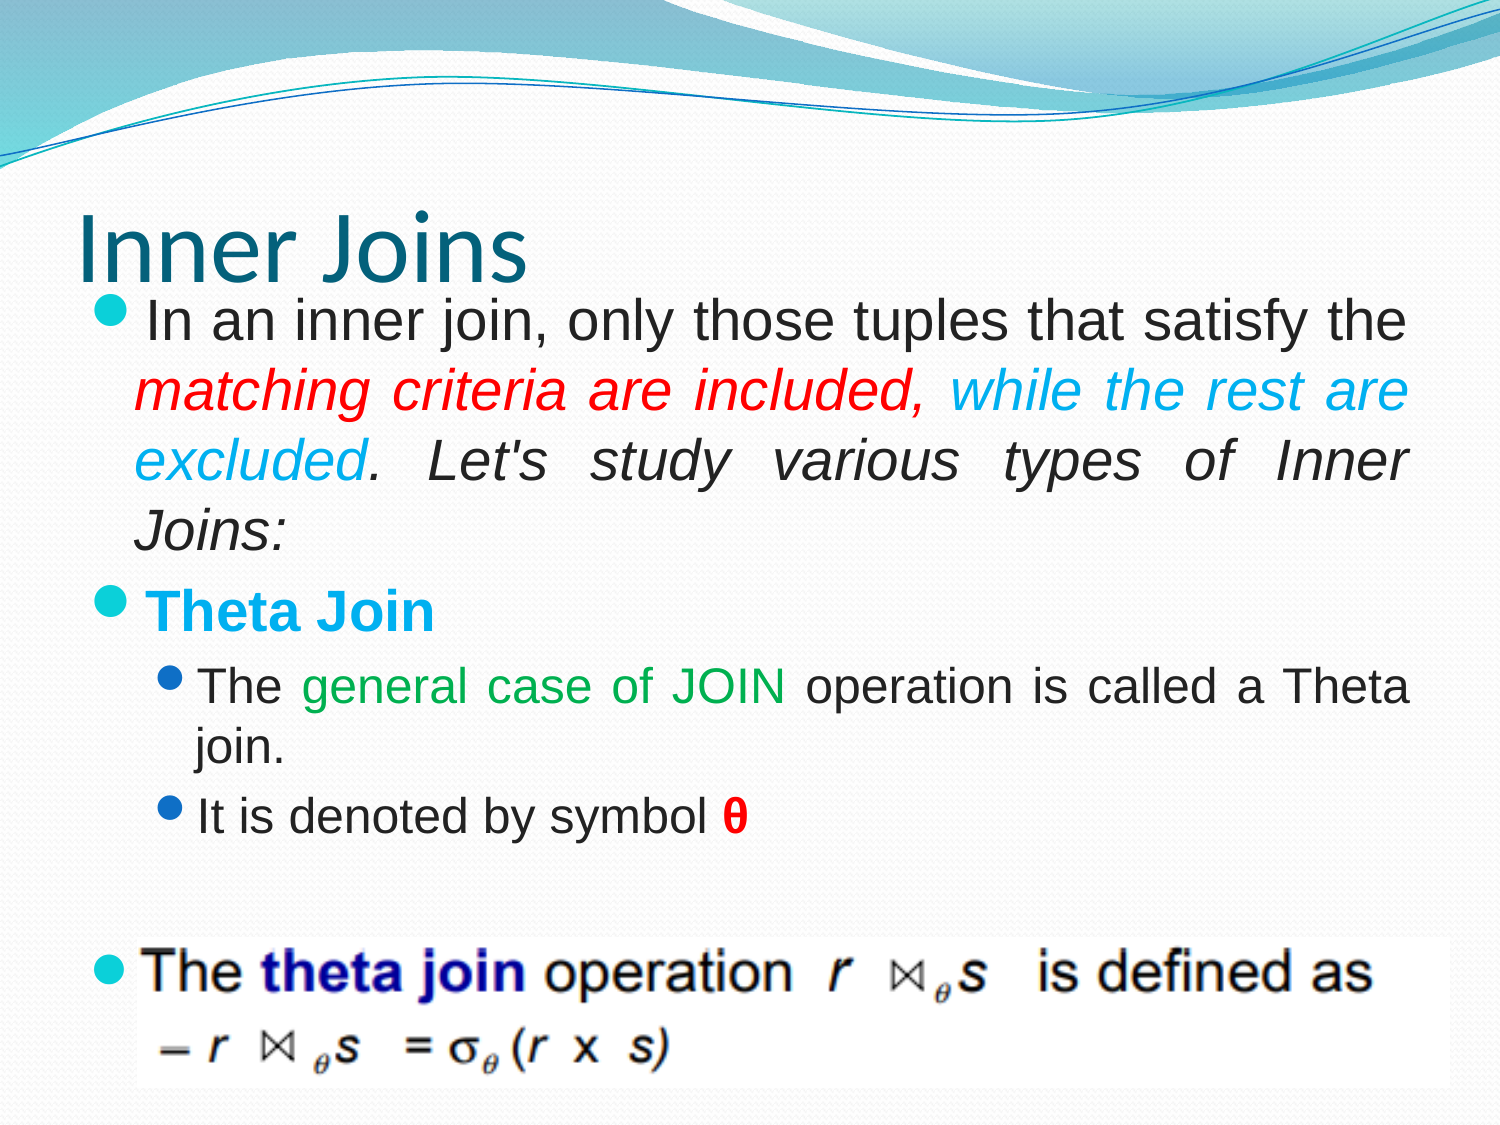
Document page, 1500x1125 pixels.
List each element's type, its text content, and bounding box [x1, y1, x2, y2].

text_box Feb 11, 1992 [130, 938, 137, 1038]
list In an inner join, only those tuples that satisfy the matching criteria are included, while the rest are excluded. Let's study various types of Inner Joins: Theta Join The general case of JOIN operation is called a Theta join. It is denoted by symbol θ [75, 275, 1425, 1038]
title Inner Joins [75, 115, 1425, 275]
picture [137, 937, 1451, 1088]
